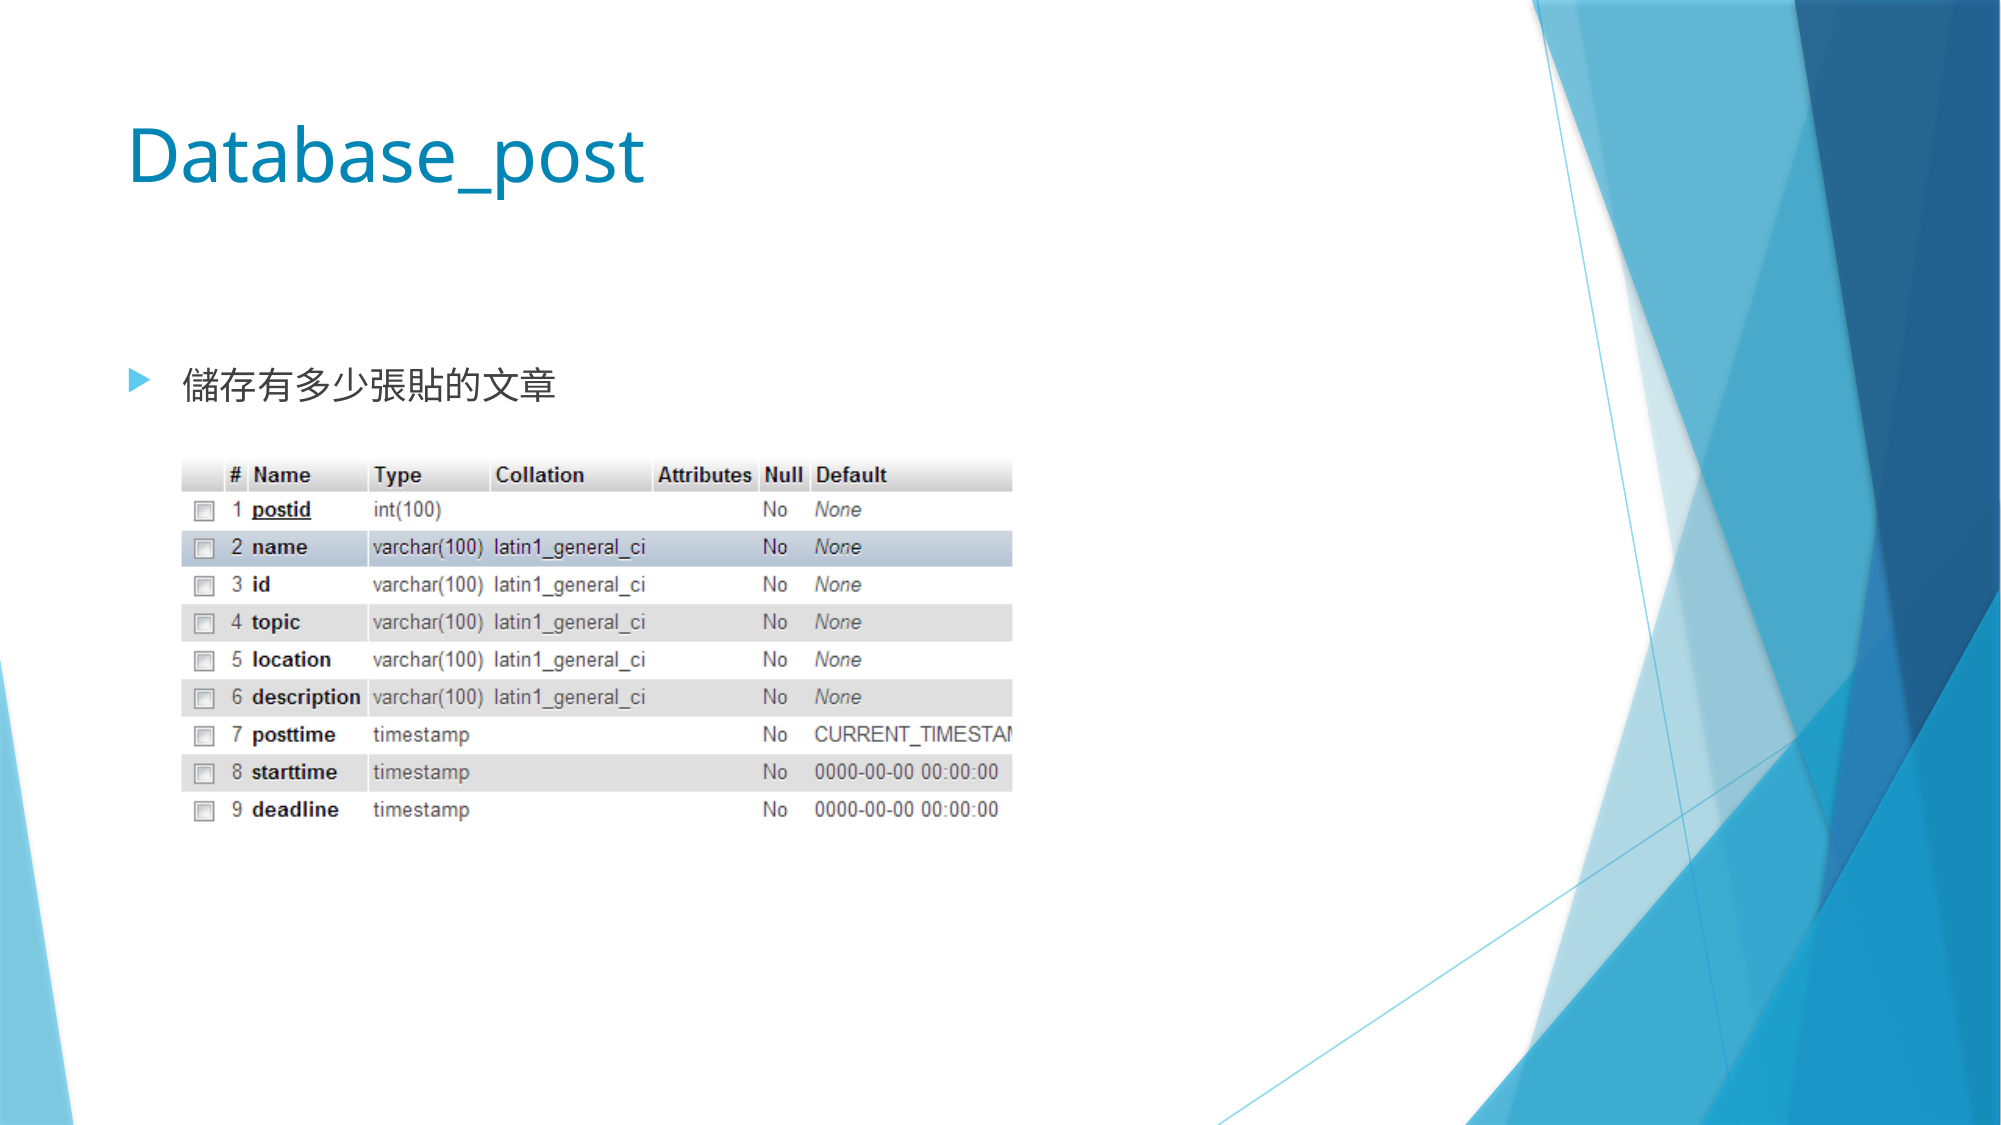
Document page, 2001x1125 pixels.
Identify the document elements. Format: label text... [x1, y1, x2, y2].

list 儲存有多少張貼的文章 [111, 354, 1522, 992]
picture [179, 457, 1013, 837]
title Database_post [111, 99, 1522, 317]
